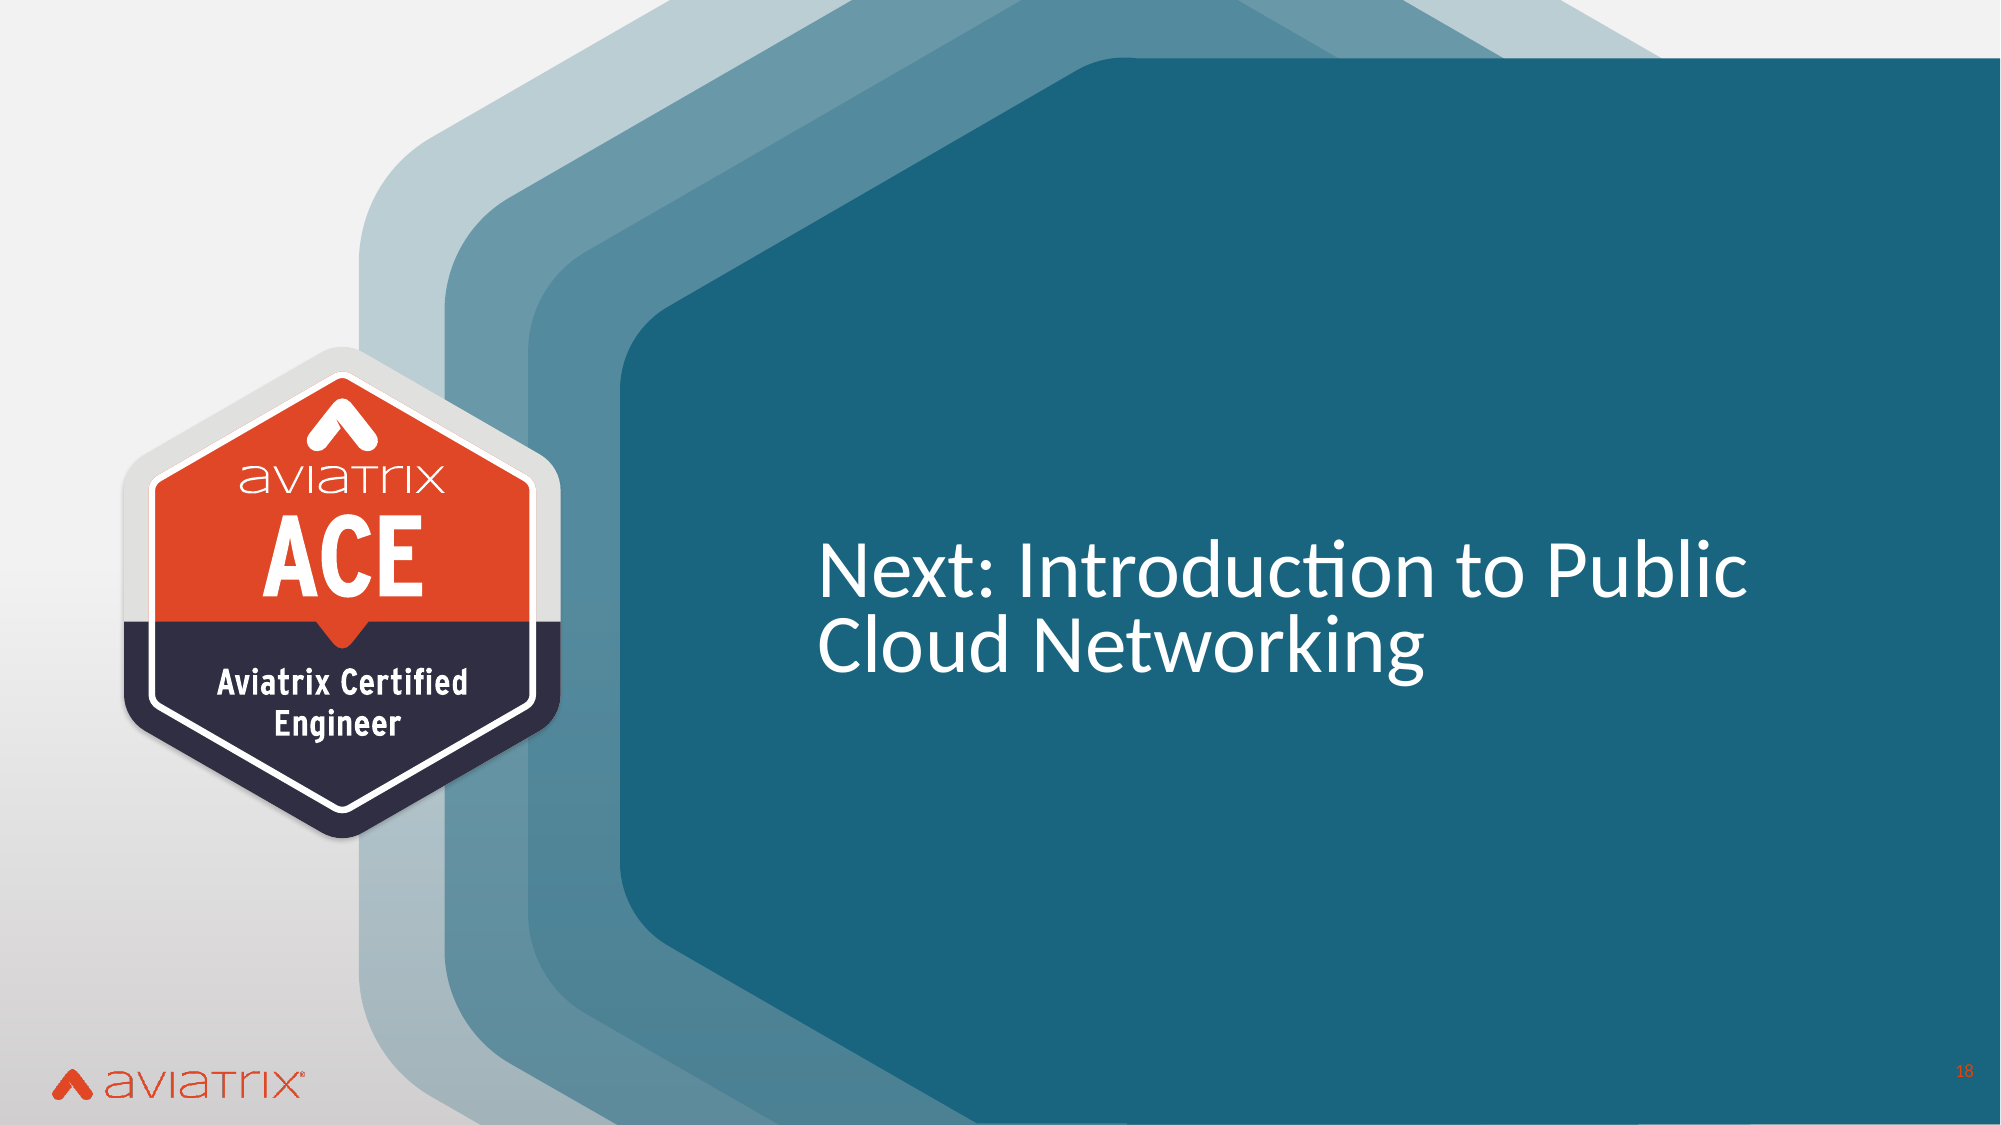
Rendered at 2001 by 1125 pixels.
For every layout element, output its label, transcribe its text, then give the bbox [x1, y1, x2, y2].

title Next: Introduction to Public Cloud Networking [802, 518, 1929, 696]
slide_number 18 [1928, 1046, 2000, 1095]
picture [52, 1069, 305, 1100]
